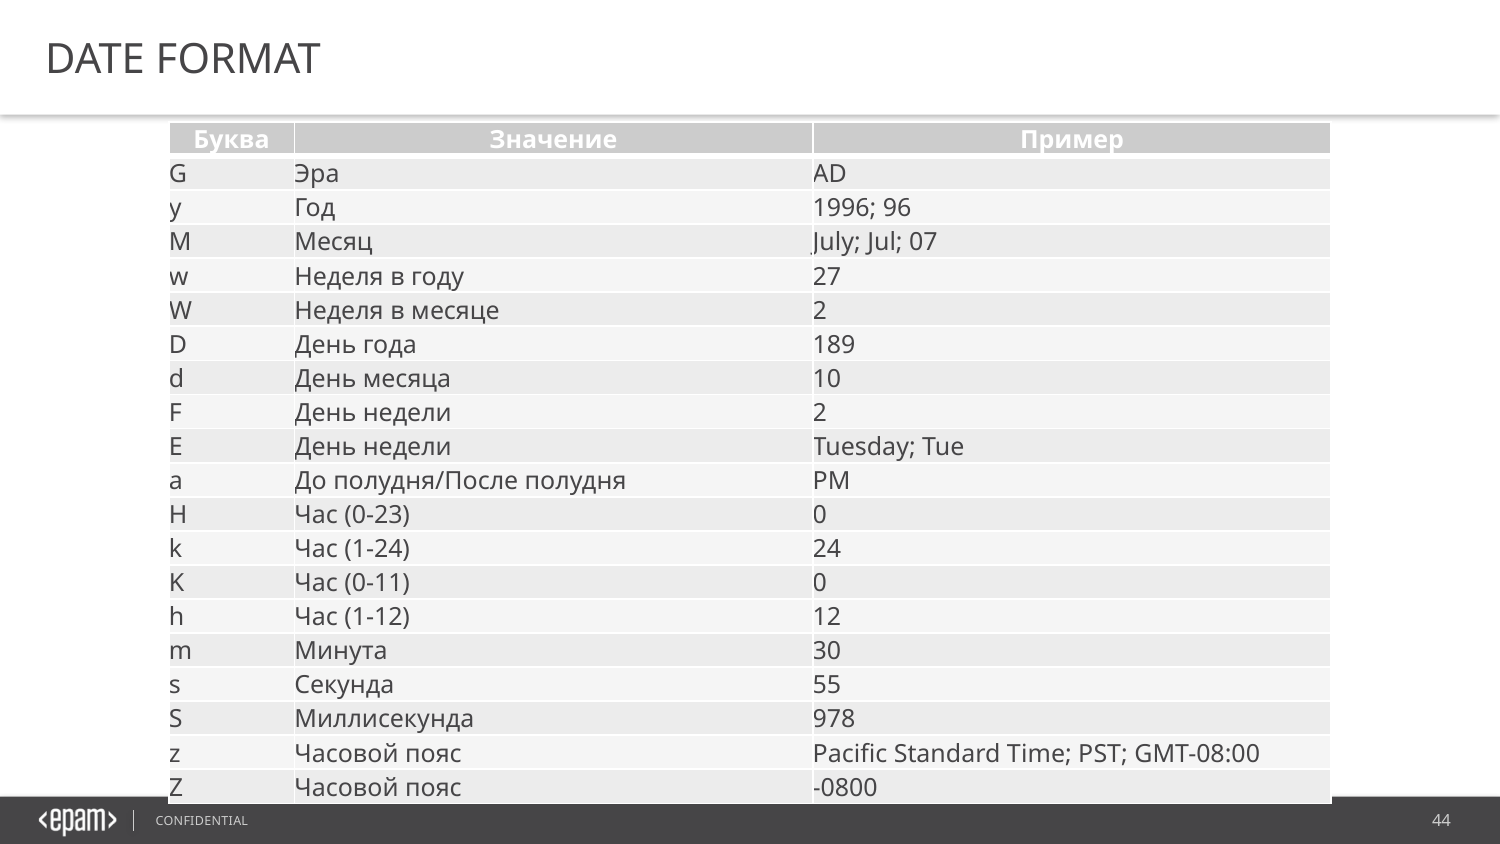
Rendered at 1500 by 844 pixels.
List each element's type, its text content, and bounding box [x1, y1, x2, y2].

table_cell F [170, 395, 294, 428]
table_cell 2 [814, 293, 1330, 325]
table_cell w [170, 259, 294, 291]
table_cell PM [814, 464, 1330, 496]
table_cell W [170, 293, 294, 325]
table_cell D [170, 327, 294, 360]
picture [38, 808, 117, 837]
table_cell 55 [814, 668, 1330, 700]
table_cell Час (0-11) [295, 566, 812, 598]
table_cell S [170, 702, 294, 734]
table_cell Секунда [295, 668, 812, 700]
table_cell s [170, 668, 294, 700]
table_cell Месяц [295, 225, 812, 257]
table_cell До полудня/После полудня [295, 464, 812, 496]
table_cell Год [295, 191, 812, 223]
table_cell Минута [295, 634, 812, 666]
table_cell Pacific Standard Time; PST; GMT-08:00 [814, 736, 1330, 768]
table_cell z [170, 736, 294, 768]
table_cell 978 [814, 702, 1330, 734]
table_cell Часовой пояс [295, 770, 812, 803]
table_cell 10 [814, 361, 1330, 394]
table_cell k [170, 532, 294, 564]
table_cell a [170, 464, 294, 496]
table_cell July; Jul; 07 [814, 225, 1330, 257]
table_cell Час (0-23) [295, 498, 812, 530]
list DATE FORMAT [0, 0, 1500, 115]
table_cell h [170, 600, 294, 632]
table_cell Неделя в месяце [295, 293, 812, 325]
table_cell 2 [814, 395, 1330, 428]
table_cell M [170, 225, 294, 257]
table_cell 27 [814, 259, 1330, 291]
table_cell День недели [295, 429, 812, 462]
table_cell K [170, 566, 294, 598]
table_cell m [170, 634, 294, 666]
table_header Значение [295, 123, 812, 153]
table_cell -0800 [814, 770, 1330, 803]
table_cell E [170, 429, 294, 462]
table_cell Миллисекунда [295, 702, 812, 734]
table_cell 0 [814, 498, 1330, 530]
table_cell День года [295, 327, 812, 360]
table_cell День месяца [295, 361, 812, 394]
table_cell 24 [814, 532, 1330, 564]
table_cell 12 [814, 600, 1330, 632]
table_header Пример [814, 123, 1330, 153]
table_cell 1996; 96 [814, 191, 1330, 223]
table_cell 0 [814, 566, 1330, 598]
table_cell d [170, 361, 294, 394]
table_cell G [170, 159, 294, 189]
table_cell 189 [814, 327, 1330, 360]
table_cell H [170, 498, 294, 530]
table_header Буква [170, 123, 294, 153]
table_cell Z [170, 770, 294, 803]
table_cell y [170, 191, 294, 223]
table_cell Час (1-12) [295, 600, 812, 632]
table_cell День недели [295, 395, 812, 428]
table_cell Эра [295, 159, 812, 189]
table_cell 30 [814, 634, 1330, 666]
table_cell AD [814, 159, 1330, 189]
table_cell Неделя в году [295, 259, 812, 291]
table_cell Tuesday; Tue [814, 429, 1330, 462]
table_cell Часовой пояс [295, 736, 812, 768]
table_cell Час (1-24) [295, 532, 812, 564]
